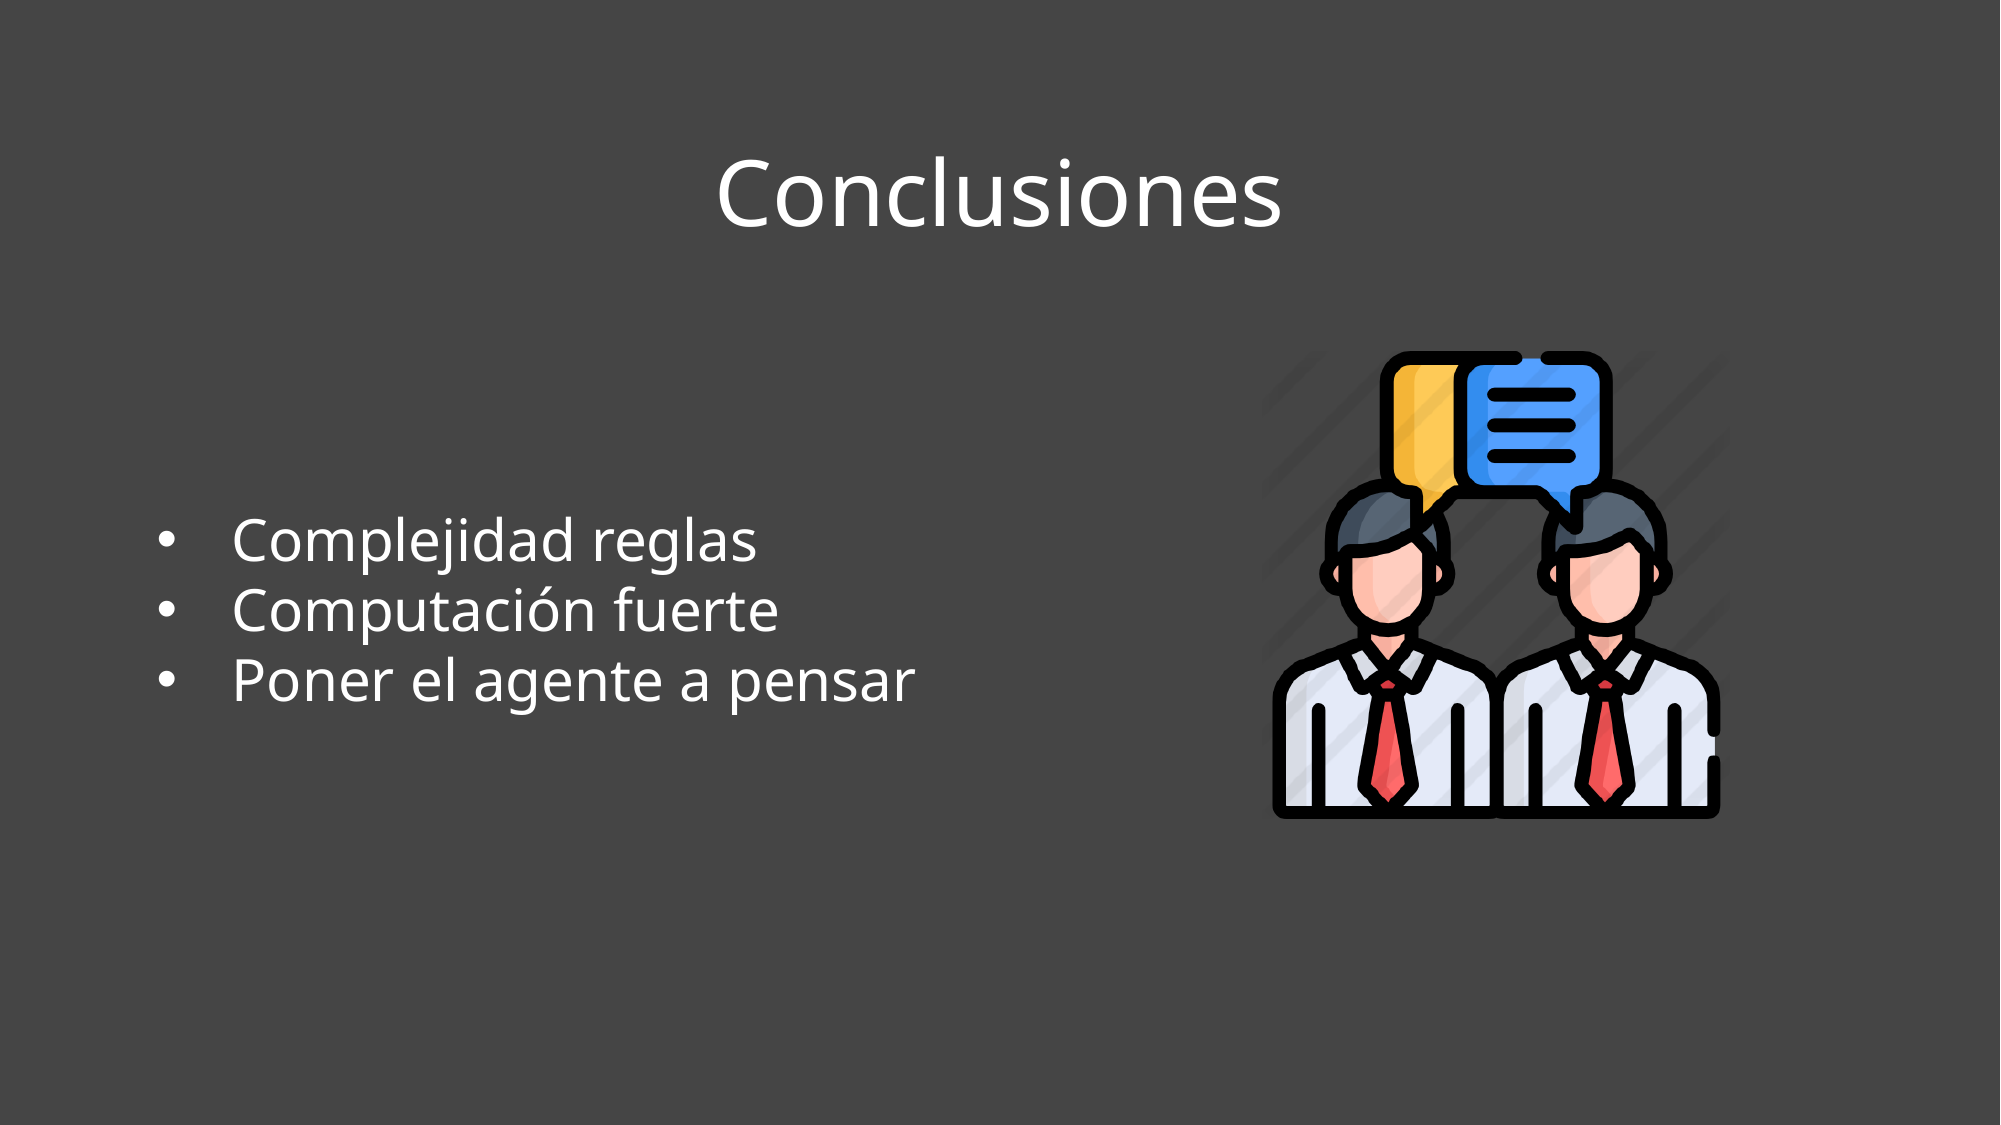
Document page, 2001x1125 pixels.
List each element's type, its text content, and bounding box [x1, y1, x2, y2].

picture [1262, 351, 1730, 819]
text_box Conclusiones [387, 87, 1613, 307]
text_box Complejidad reglas Computación fuerte Poner el agente a pensar [141, 496, 1262, 721]
